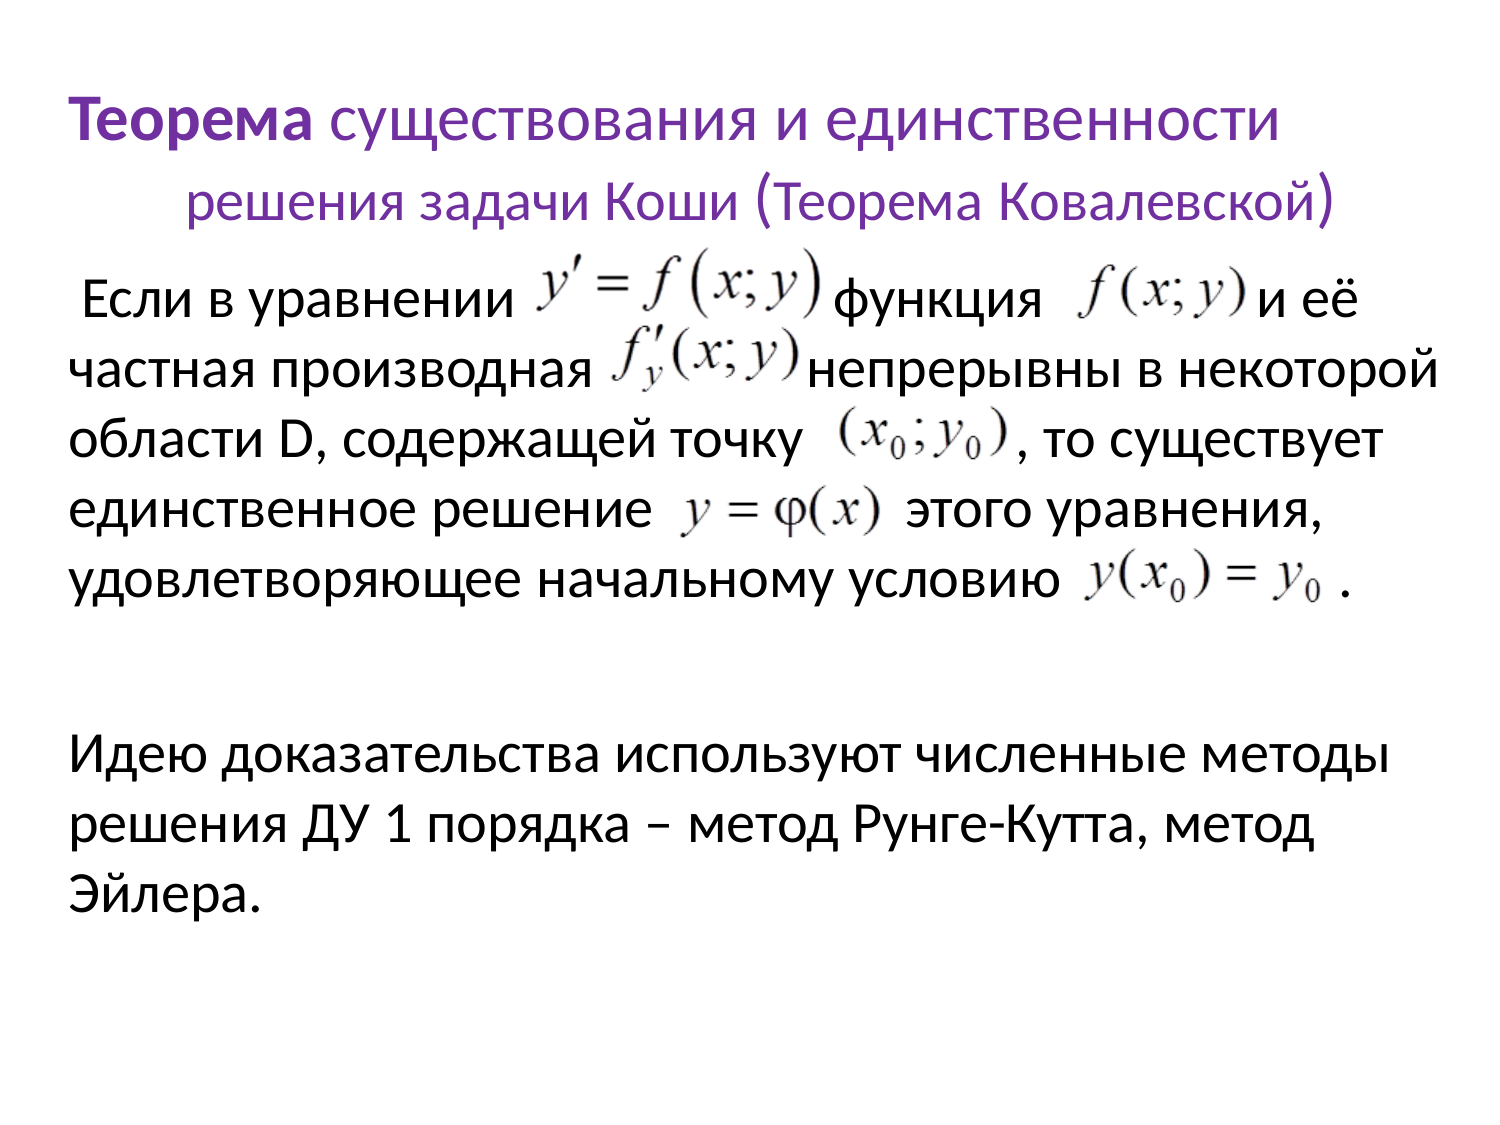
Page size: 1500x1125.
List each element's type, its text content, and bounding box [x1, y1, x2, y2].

picture [531, 243, 827, 400]
picture [1080, 539, 1328, 613]
picture [837, 396, 1016, 470]
picture [1074, 260, 1252, 325]
list Теорема существования и единственности решения задачи Коши (Теорема Ковалевской) Если в уравнении функция и её частная производная непрерывны в некоторой области D, содержащей точку , то существует единственное решение этого уравнения, удовлетворяющее начальному условию . Идею доказательства используют численные методы решения ДУ 1 порядка – метод Рунге-Кутта, метод Эйлера. [53, 66, 1459, 1059]
picture [675, 479, 888, 545]
